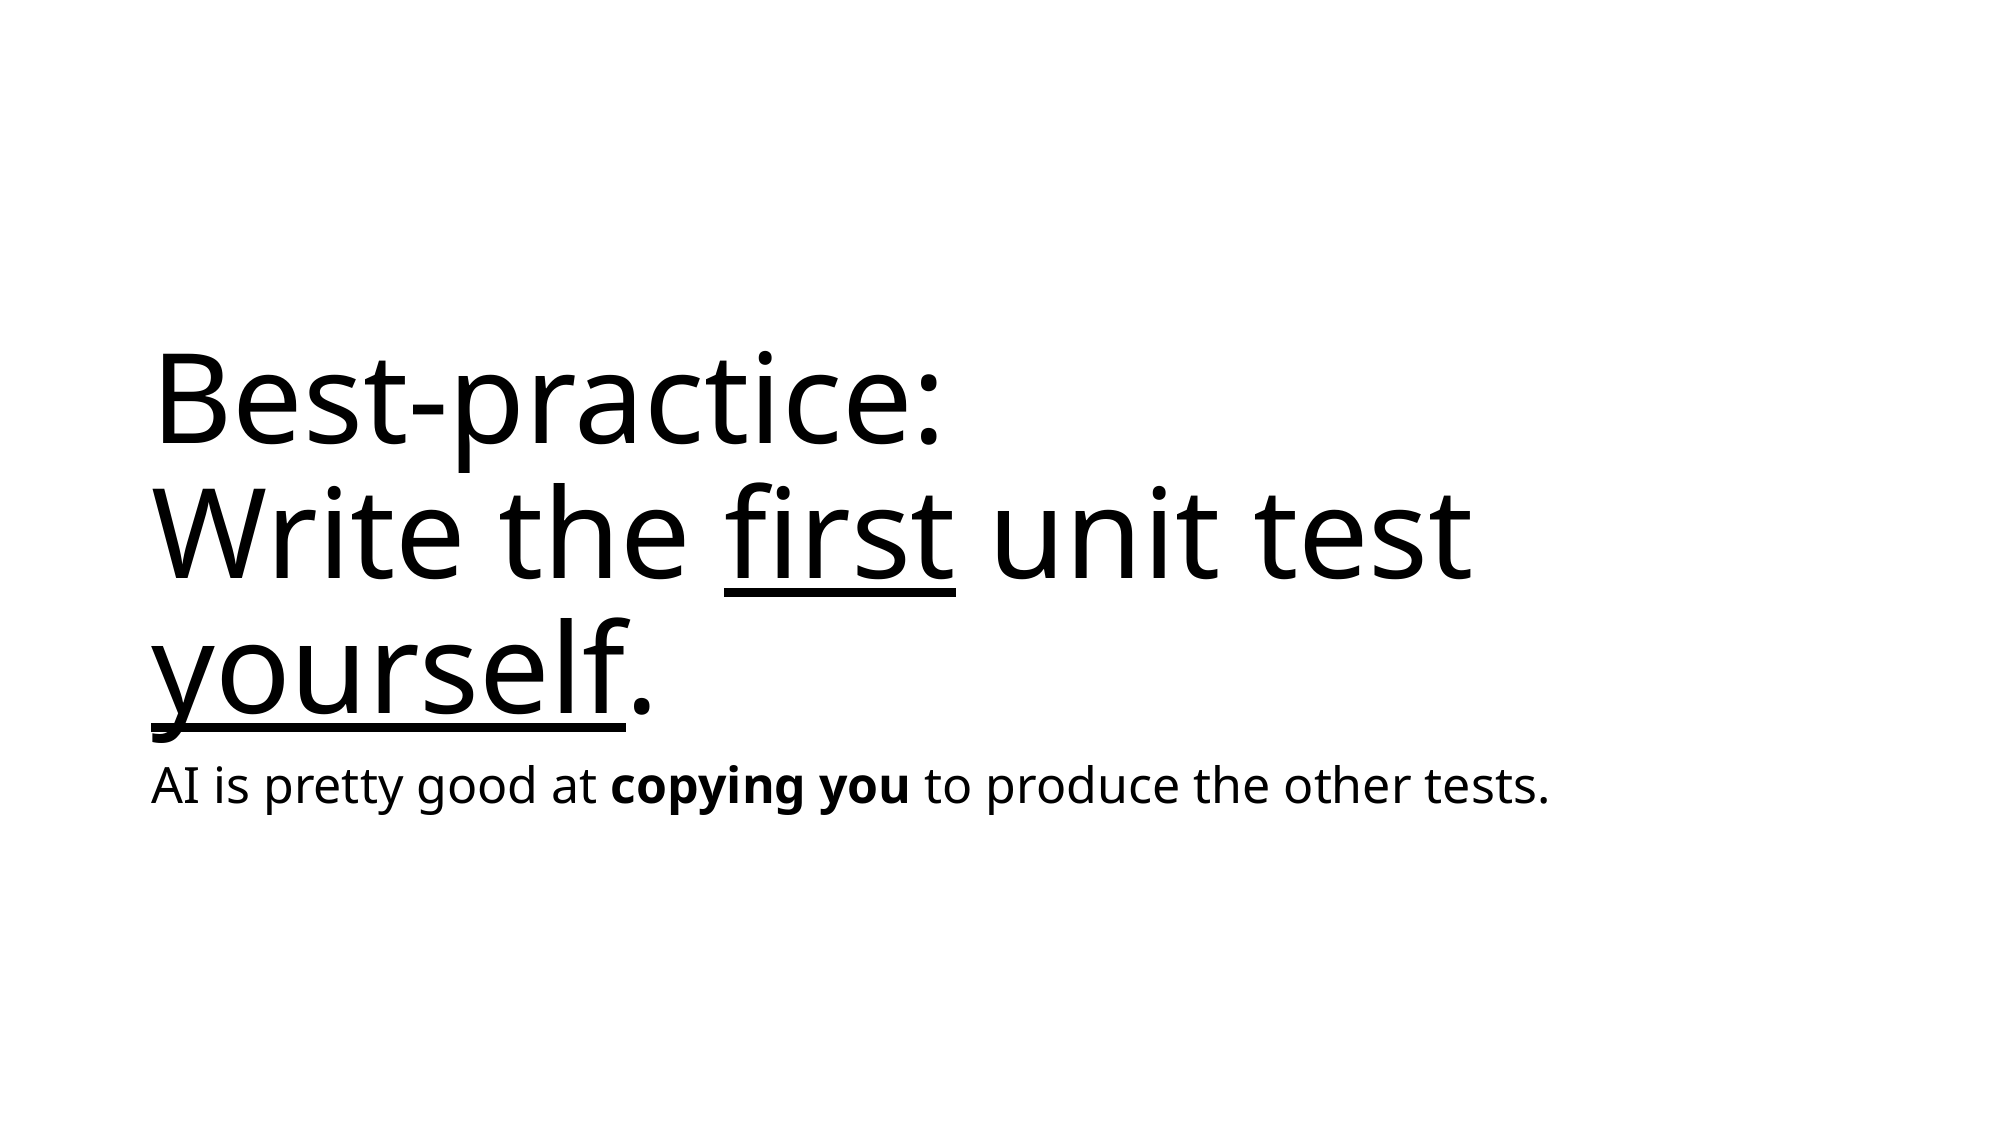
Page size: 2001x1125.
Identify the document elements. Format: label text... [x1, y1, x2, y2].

list AI is pretty good at copying you to produce the other tests. [136, 752, 1862, 999]
title Best-practice: Write the first unit test yourself. [136, 280, 1862, 749]
